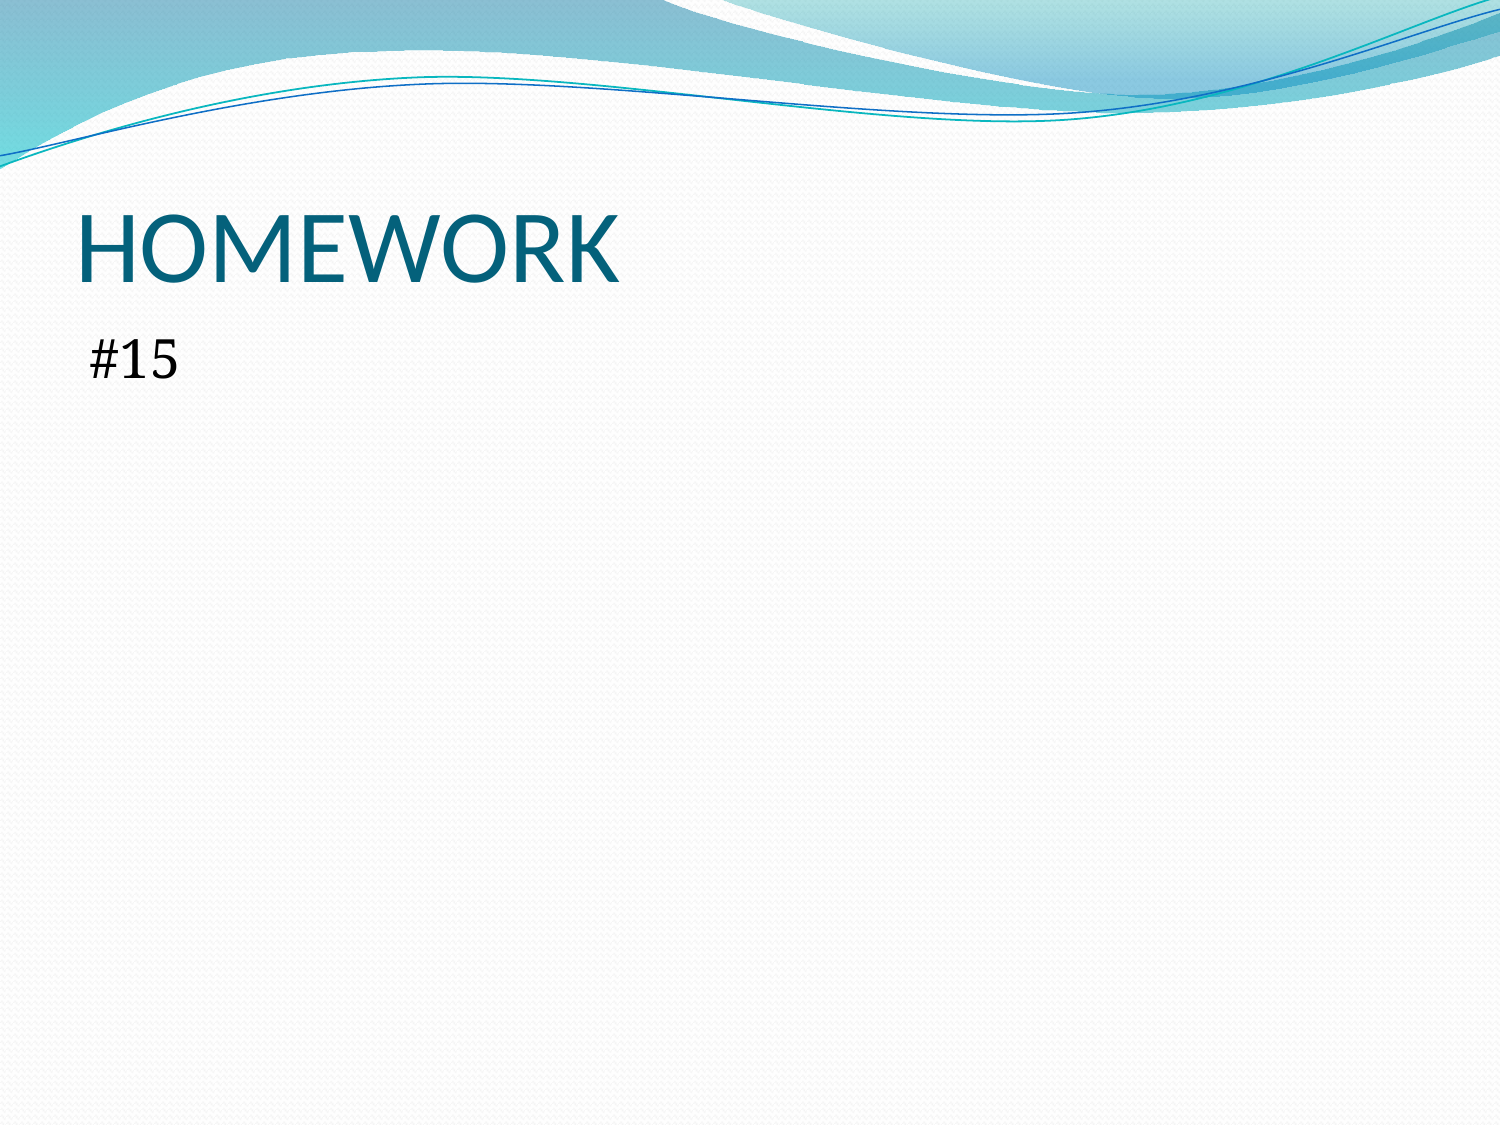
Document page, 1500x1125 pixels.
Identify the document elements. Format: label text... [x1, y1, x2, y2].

title HOMEWORK [75, 115, 1425, 303]
list #15 [75, 317, 1425, 1038]
